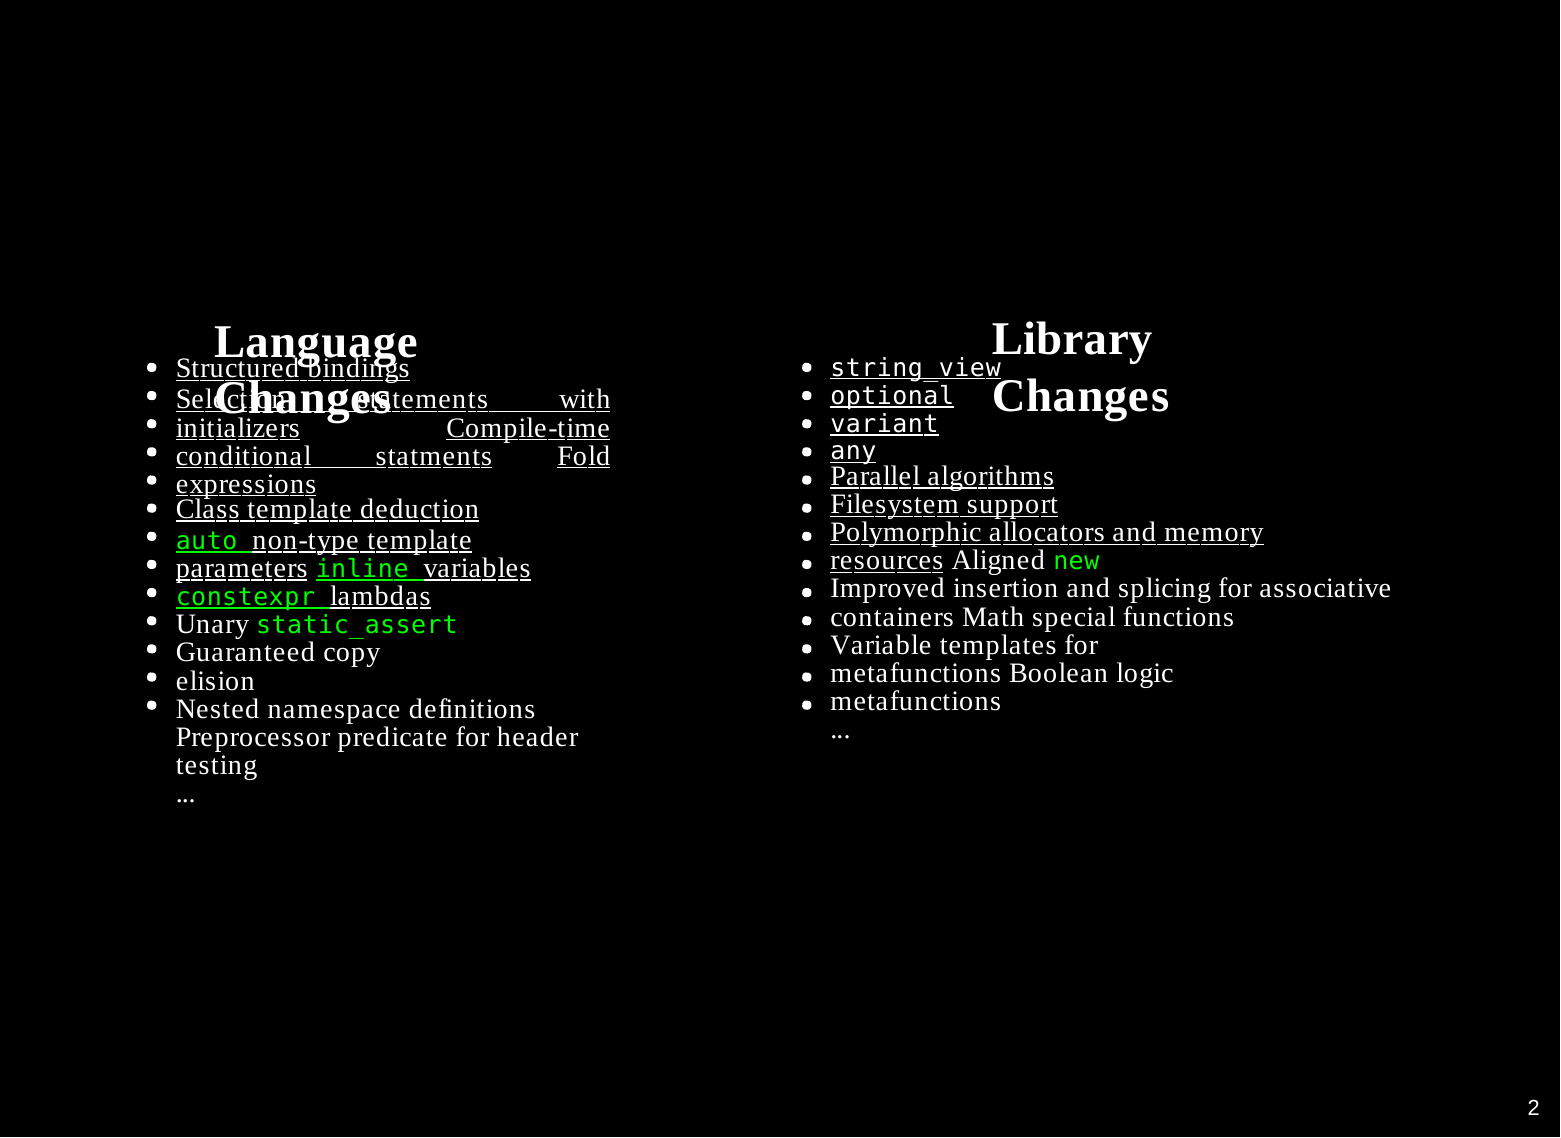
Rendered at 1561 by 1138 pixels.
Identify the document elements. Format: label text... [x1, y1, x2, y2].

text_box [802, 362, 812, 373]
text_box [147, 700, 157, 710]
text_box [147, 559, 157, 570]
text_box Language Changes [212, 310, 598, 352]
text_box [147, 362, 157, 373]
text_box [802, 419, 812, 429]
text_box [147, 644, 157, 654]
slide_number 1 [1498, 1093, 1544, 1138]
text_box [147, 672, 157, 682]
text_box [802, 644, 812, 654]
text_box [802, 475, 812, 485]
text_box Parallel algorithms Filesystem support Polymorphic allocators and memory resources Aligned new Improved insertion and splicing for associative containers Math special functions Variable templates for metafunctions Boolean logic metafunctions ... [828, 463, 1510, 745]
text_box [147, 616, 157, 626]
text_box [802, 447, 812, 457]
text_box string_view optional variant any [828, 353, 1004, 463]
text_box [802, 503, 812, 513]
text_box [147, 419, 157, 429]
text_box [147, 503, 157, 513]
text_box [802, 531, 812, 541]
text_box [147, 475, 157, 485]
text_box [802, 672, 812, 682]
text_box [802, 559, 812, 570]
text_box [802, 616, 812, 626]
text_box Library Changes [989, 308, 1321, 421]
text_box [802, 588, 812, 598]
text_box [147, 531, 157, 541]
text_box [802, 700, 812, 710]
text_box [147, 588, 157, 598]
text_box [1519, 1086, 1548, 1125]
text_box [147, 447, 157, 457]
text_box Structured bindings Selection statements with initializers Compile-time conditional statments Fold expressions Class template deduction auto non-type template parameters inline variables constexpr lambdas Unary static_assert Guaranteed copy elision Nested namespace definitions Preprocessor predicate for header testing ... [173, 352, 665, 809]
text_box [147, 391, 157, 401]
text_box [802, 391, 812, 401]
